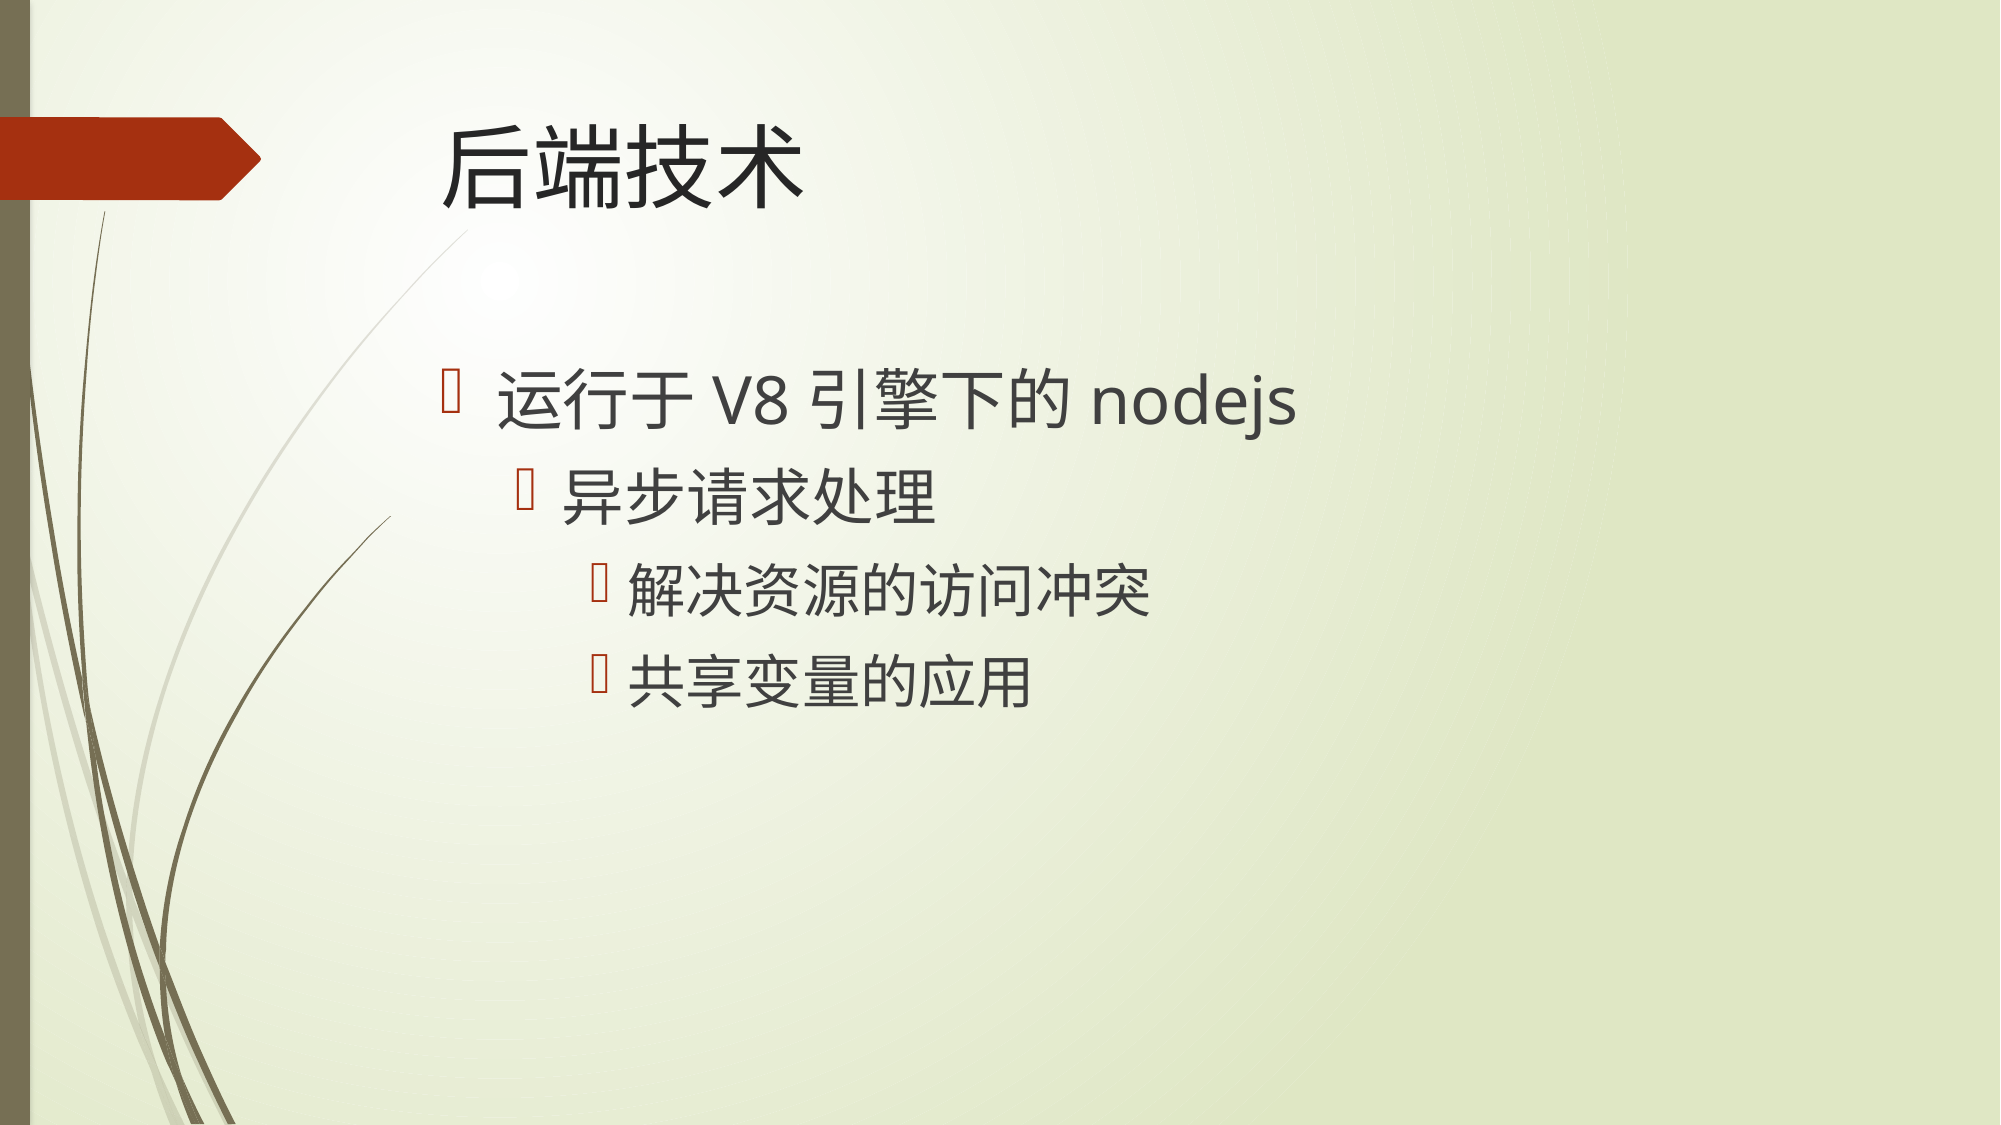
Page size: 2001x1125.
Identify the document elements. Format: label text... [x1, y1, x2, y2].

list 运行于V8引擎下的nodejs 异步请求处理 解决资源的访问冲突 共享变量的应用 [424, 350, 1888, 1100]
title 后端技术 [425, 102, 1888, 313]
